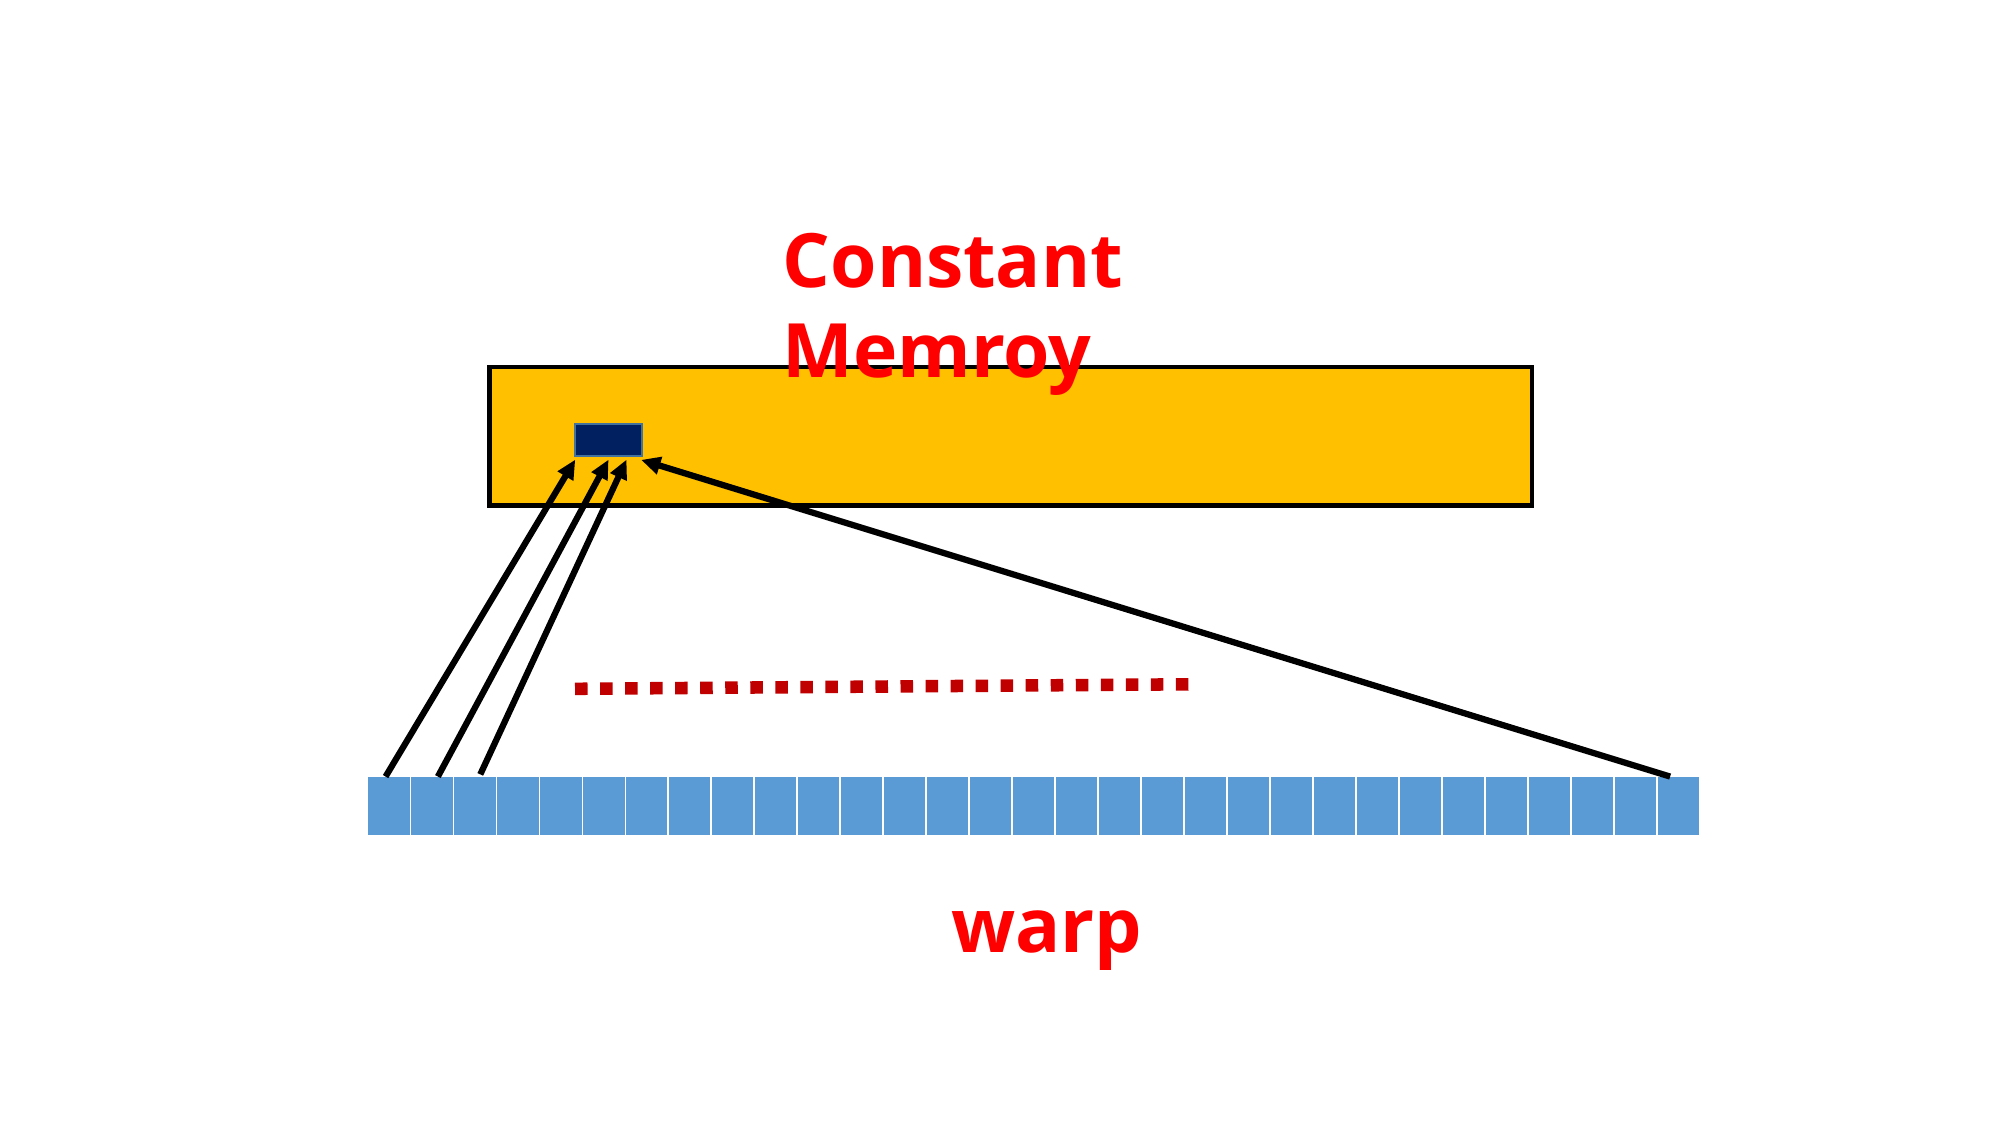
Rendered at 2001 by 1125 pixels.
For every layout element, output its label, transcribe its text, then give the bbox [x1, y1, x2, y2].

table_header [1271, 777, 1312, 835]
table_header [1314, 777, 1355, 835]
table_header [1056, 777, 1097, 835]
table_header [368, 777, 410, 835]
table_header [1185, 777, 1226, 835]
table_header [1357, 777, 1398, 835]
table_header [712, 777, 753, 835]
table_header [1486, 777, 1527, 835]
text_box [437, 459, 609, 777]
table_header [626, 777, 667, 835]
table_header [1400, 777, 1441, 835]
table_header [669, 777, 710, 835]
table_header [1228, 777, 1269, 835]
table_header [497, 777, 539, 835]
table_header [970, 777, 1011, 835]
table_header [1572, 777, 1613, 835]
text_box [480, 459, 627, 775]
table_header [1013, 777, 1054, 835]
table_header [1615, 777, 1656, 835]
table_header [583, 777, 625, 835]
text_box warp [936, 870, 1487, 976]
table_header [1142, 777, 1183, 835]
table_header [1099, 777, 1140, 835]
table_header [1529, 777, 1570, 835]
text_box [574, 423, 643, 457]
table_header [755, 777, 796, 835]
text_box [641, 459, 1671, 777]
table_header [540, 777, 582, 835]
table_header [798, 777, 839, 835]
table_header [884, 777, 925, 835]
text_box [574, 684, 1191, 689]
table_header [454, 777, 496, 835]
table_header [1658, 777, 1699, 835]
table_header [411, 777, 453, 835]
text_box Constant Memroy [768, 204, 1401, 400]
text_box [385, 459, 437, 777]
table_header [1443, 777, 1484, 835]
table_header [927, 777, 968, 835]
table_header [841, 777, 882, 835]
text_box [488, 366, 1533, 506]
